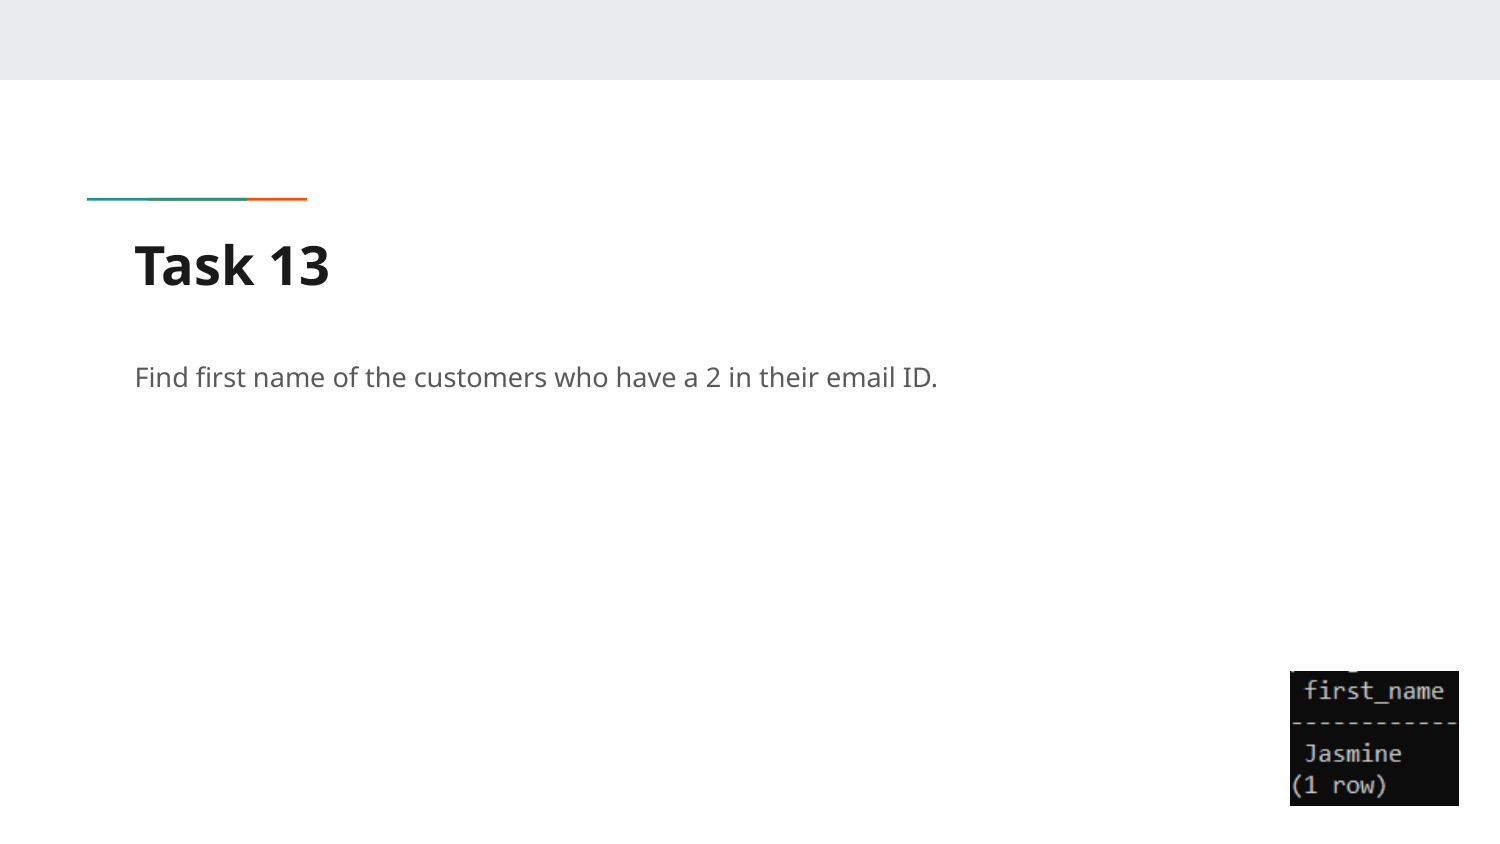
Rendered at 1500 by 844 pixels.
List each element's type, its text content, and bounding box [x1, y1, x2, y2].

title Task 13 [119, 216, 1381, 305]
list Find first name of the customers who have a 2 in their email ID. [119, 341, 1381, 486]
picture [1289, 671, 1460, 806]
